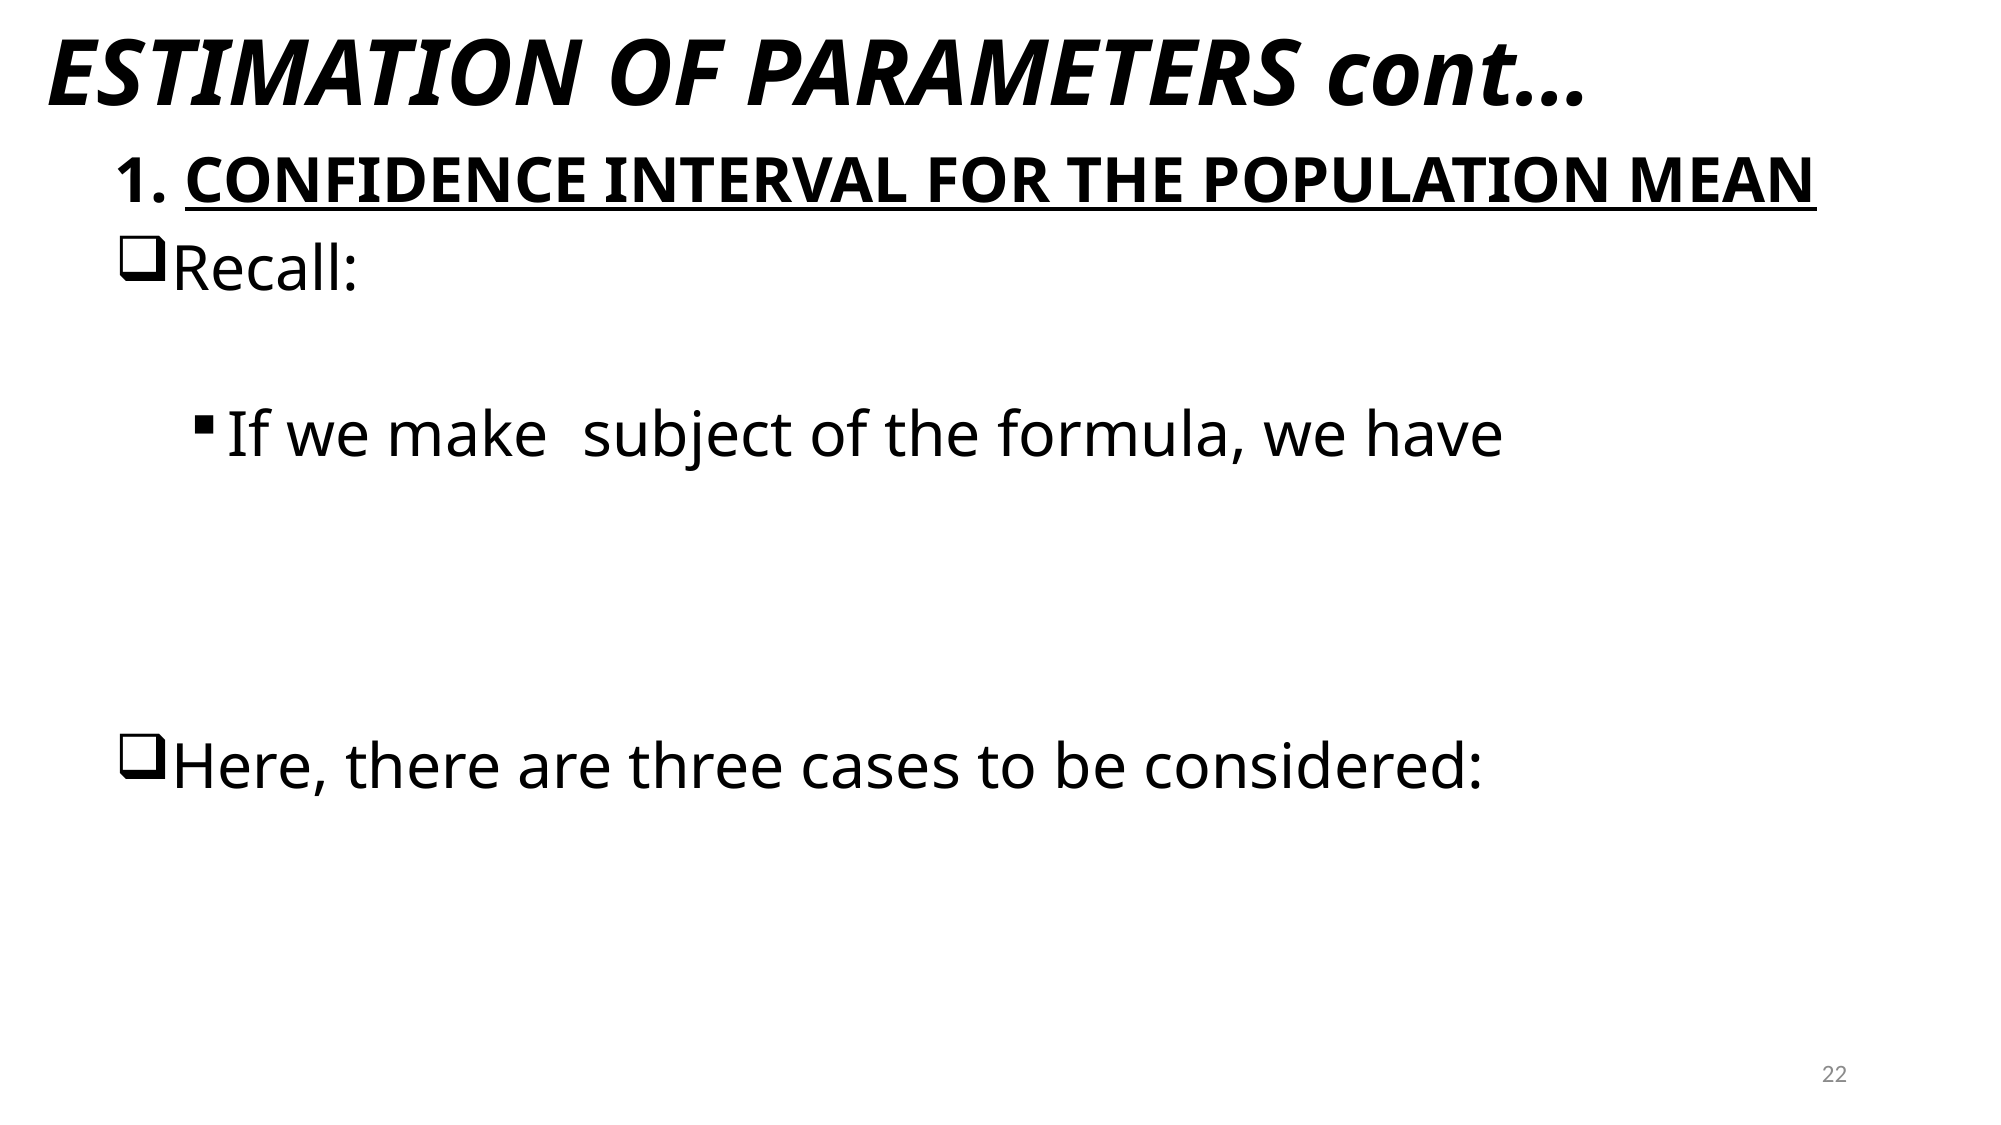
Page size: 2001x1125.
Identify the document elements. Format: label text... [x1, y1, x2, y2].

slide_number 22 [1412, 1042, 1863, 1103]
title ESTIMATION OF PARAMETERS cont… [31, 11, 1974, 141]
